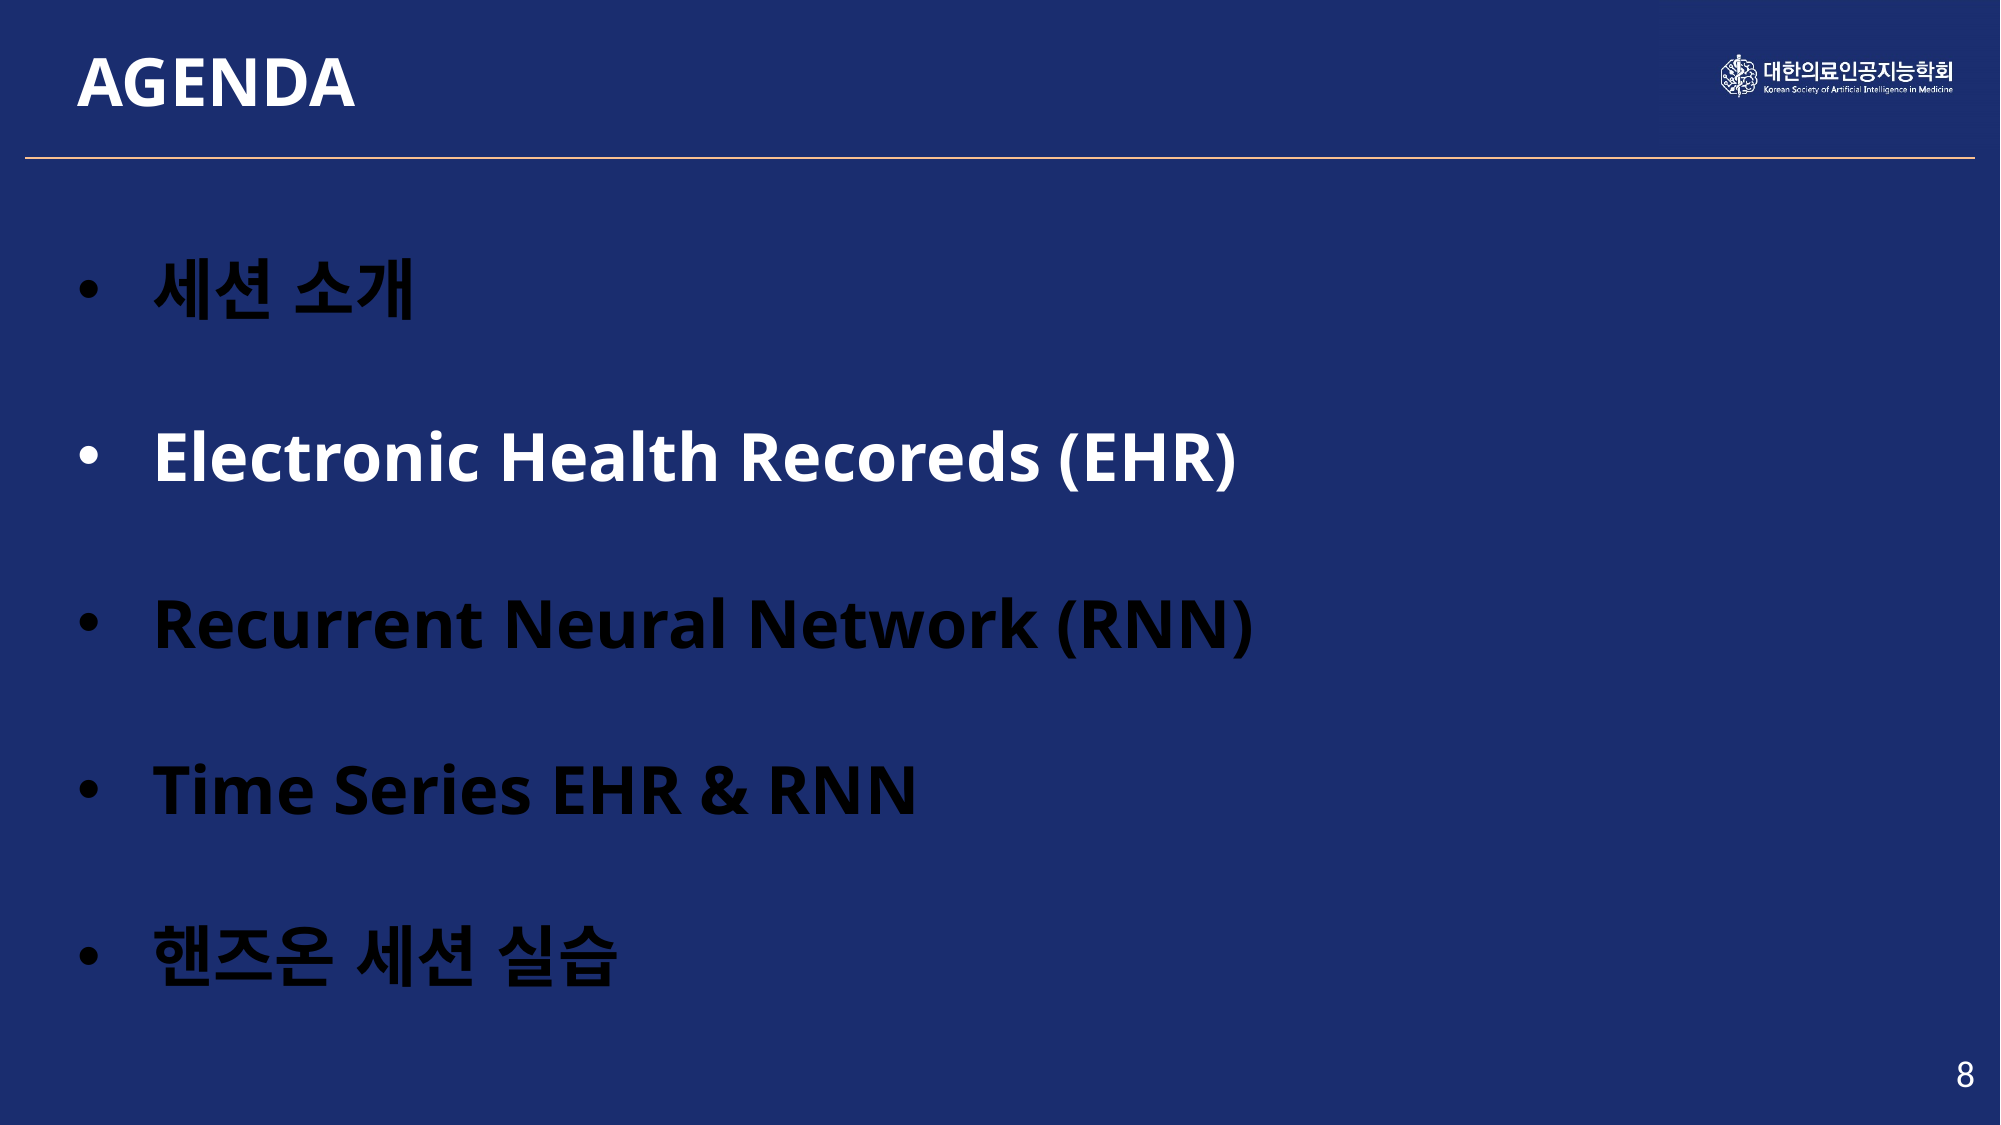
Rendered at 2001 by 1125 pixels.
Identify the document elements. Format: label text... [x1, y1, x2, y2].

text_box Electronic Health Recoreds (EHR) [74, 412, 1438, 495]
text_box AGENDA [74, 37, 900, 120]
text_box 세션 소개 [74, 245, 900, 328]
picture [1659, 0, 2000, 150]
text_box 핸즈온 세션 실습 [74, 912, 1438, 995]
text_box Recurrent Neural Network (RNN) [74, 579, 1438, 662]
text_box Time Series EHR & RNN [74, 745, 1438, 829]
slide_number 8 [1925, 1050, 1975, 1125]
